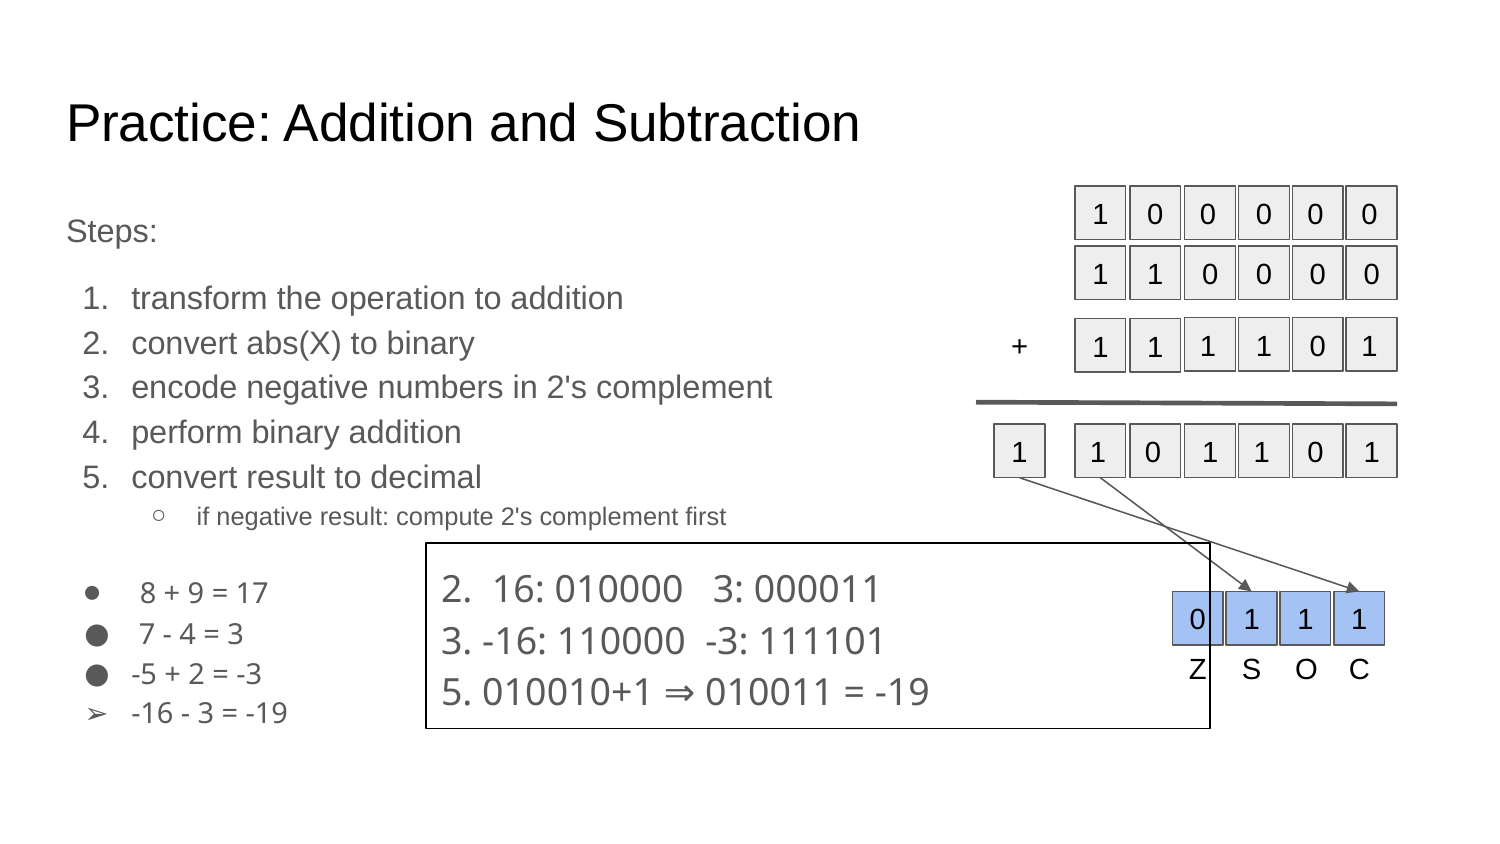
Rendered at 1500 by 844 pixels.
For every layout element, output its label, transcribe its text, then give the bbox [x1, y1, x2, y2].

text_box 0 [1129, 424, 1181, 475]
list Steps: transform the operation to addition convert abs(X) to binary encode negative numbers in 2's complement perform binary addition convert result to decimal if negative result: compute 2's complement first 8 + 9 = 17 7 - 4 = 3 -5 + 2 = -3 -16 - 3 = -19 [51, 189, 1449, 750]
text_box 2. 16: 010000 3: 000011 3. -16: 110000 -3: 111101 5. 010010+1 ⇒ 010011 = -19 [425, 543, 1211, 729]
text_box 1 [1074, 318, 1126, 373]
text_box 0 [1129, 186, 1181, 240]
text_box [1184, 317, 1398, 372]
text_box 1 [1074, 424, 1126, 476]
text_box 1 [1129, 245, 1180, 300]
text_box 1 [1074, 245, 1126, 300]
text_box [1019, 477, 1360, 592]
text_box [1184, 185, 1398, 240]
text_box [1172, 591, 1385, 696]
text_box 1 [1074, 186, 1126, 240]
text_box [1184, 423, 1398, 478]
text_box + [994, 317, 1045, 372]
text_box 1 [1129, 318, 1181, 373]
text_box 1 [994, 424, 1045, 478]
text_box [1184, 245, 1398, 300]
title Practice: Addition and Subtraction [51, 72, 1449, 167]
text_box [975, 401, 1398, 405]
